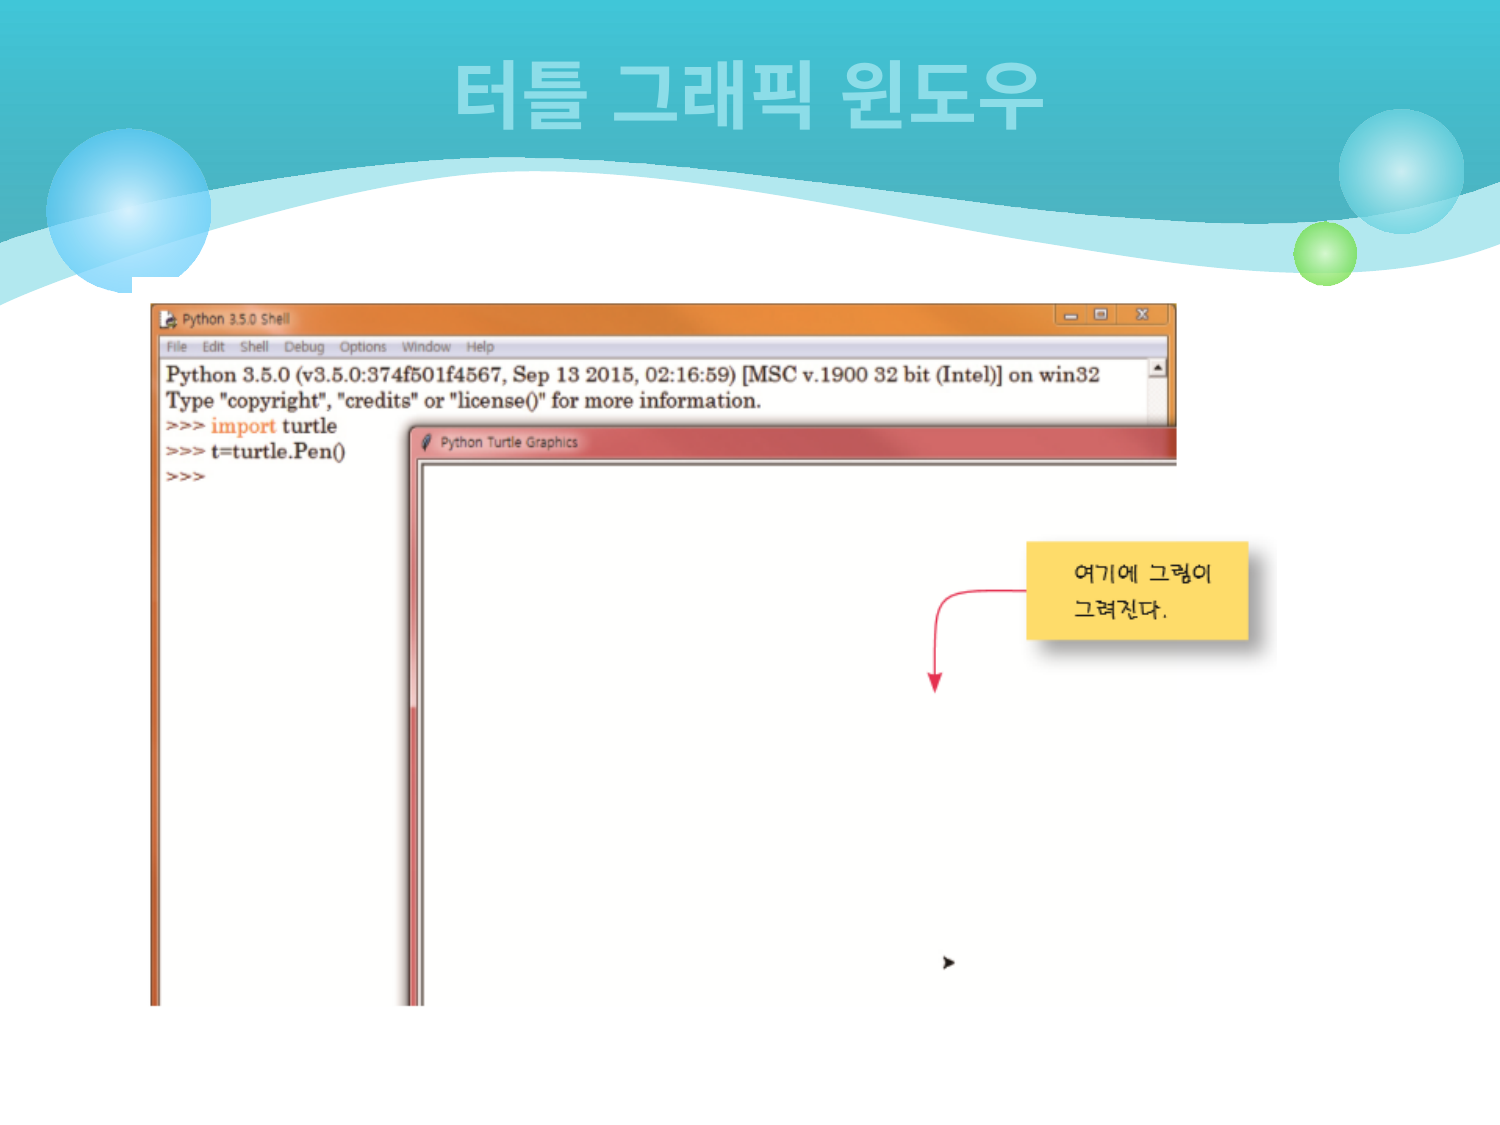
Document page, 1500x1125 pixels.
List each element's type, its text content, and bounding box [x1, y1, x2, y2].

title 터틀 그래픽 윈도우 [75, 0, 1425, 188]
picture [131, 277, 1277, 1026]
